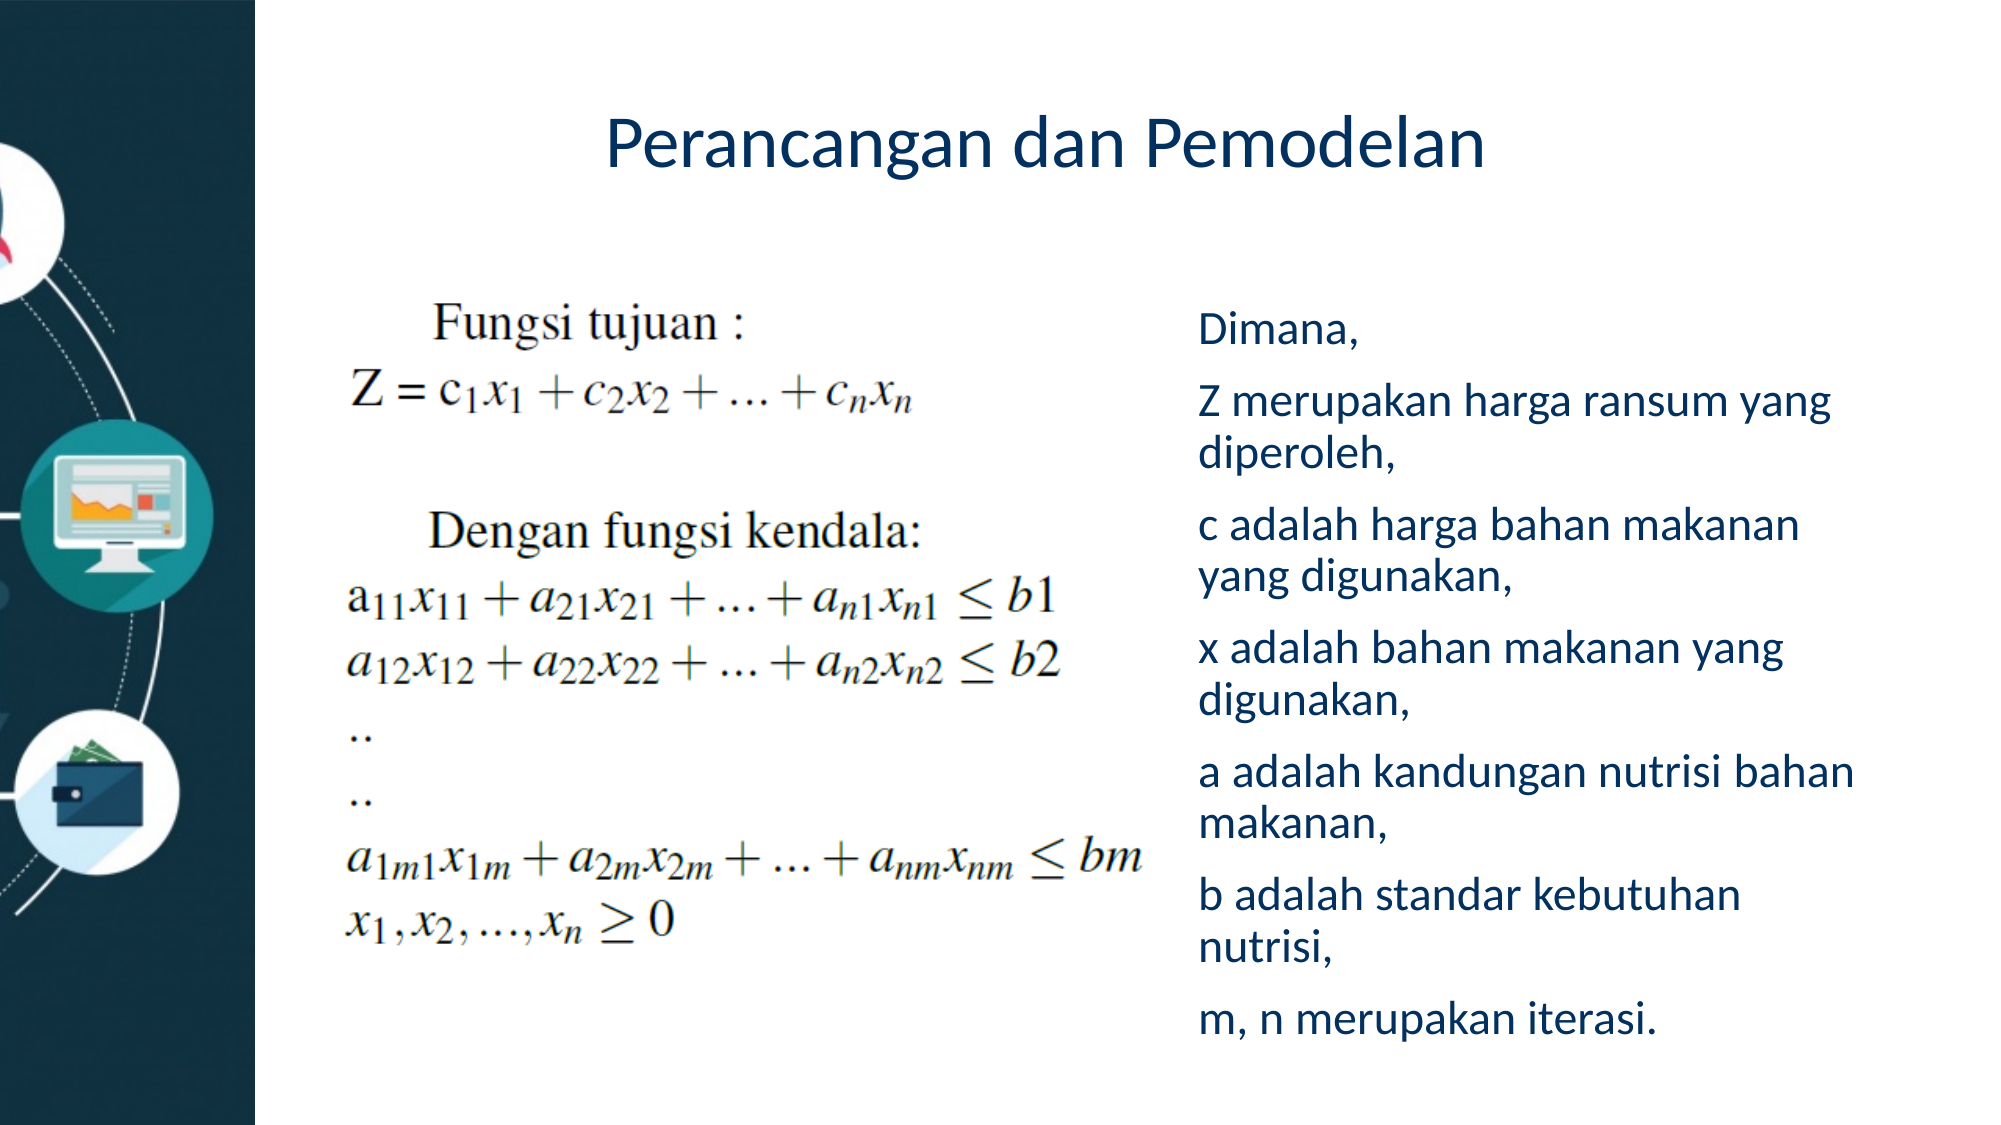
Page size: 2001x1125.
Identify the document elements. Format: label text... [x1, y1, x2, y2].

text_box Dimana, Z merupakan harga ransum yang diperoleh, c adalah harga bahan makanan yang digunakan, x adalah bahan makanan yang digunakan, a adalah kandungan nutrisi bahan makanan, b adalah standar kebutuhan nutrisi, m, n merupakan iterasi. [1183, 295, 1897, 1057]
title Perancangan dan Pemodelan [589, 34, 1578, 252]
picture [0, 0, 255, 1125]
picture [322, 277, 968, 454]
picture [322, 479, 1184, 980]
